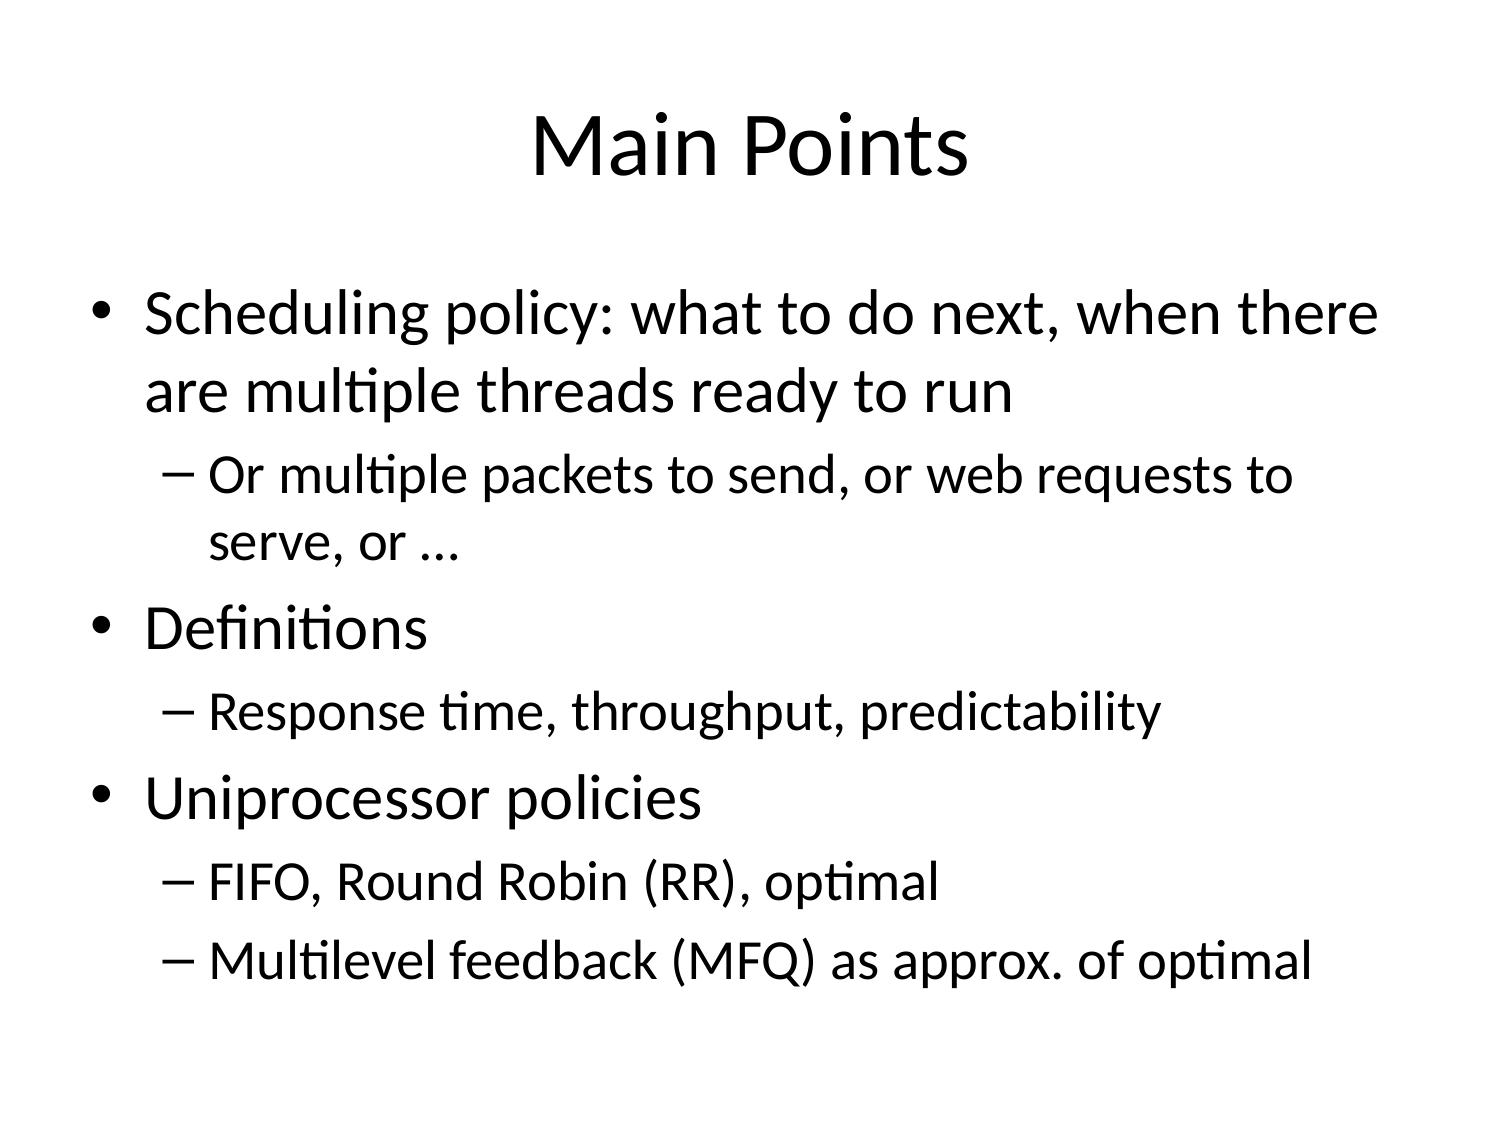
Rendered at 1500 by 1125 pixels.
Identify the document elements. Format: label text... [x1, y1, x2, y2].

title Main Points [75, 45, 1425, 233]
list Scheduling policy: what to do next, when there are multiple threads ready to run Or multiple packets to send, or web requests to serve, or … Definitions Response time, throughput, predictability Uniprocessor policies FIFO, Round Robin (RR), optimal Multilevel feedback (MFQ) as approx. of optimal [75, 262, 1425, 1005]
